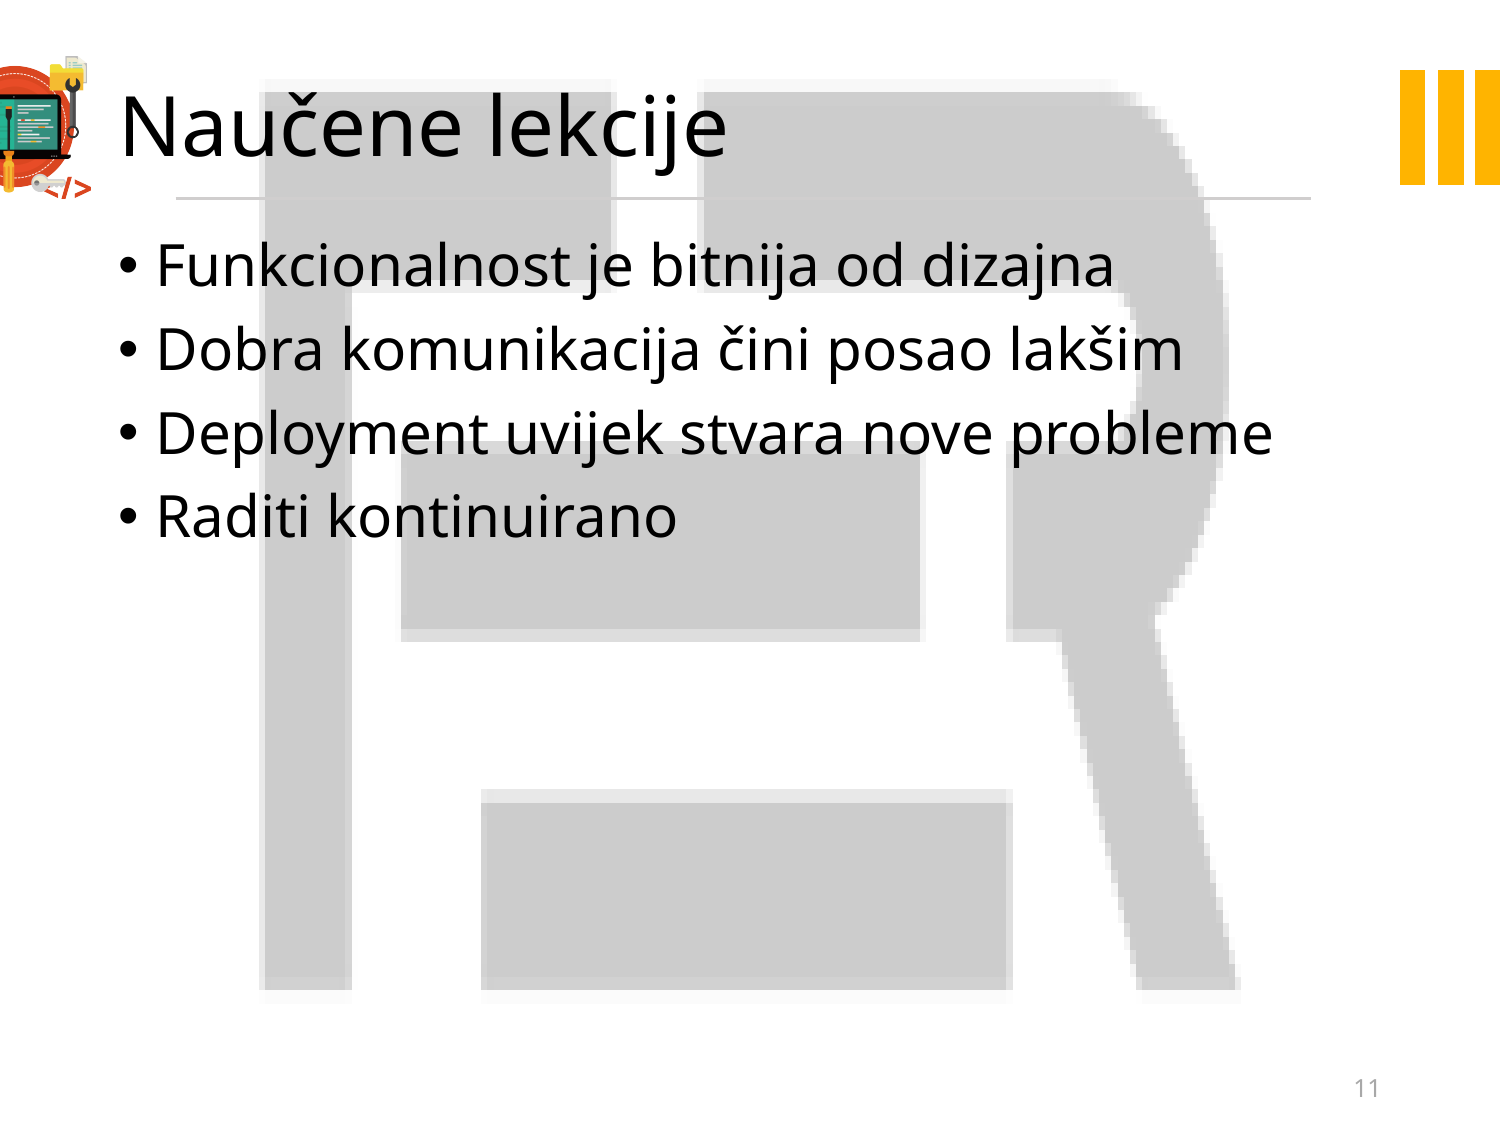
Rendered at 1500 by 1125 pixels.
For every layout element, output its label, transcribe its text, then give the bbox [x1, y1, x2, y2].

title Naučene lekcije [103, 59, 1397, 199]
slide_number 11 [1310, 1065, 1397, 1125]
list Funkcionalnost je bitnija od dizajna Dobra komunikacija čini posao lakšim Deployment uvijek stvara nove probleme Raditi kontinuirano [103, 228, 1397, 1038]
picture [0, 56, 91, 199]
